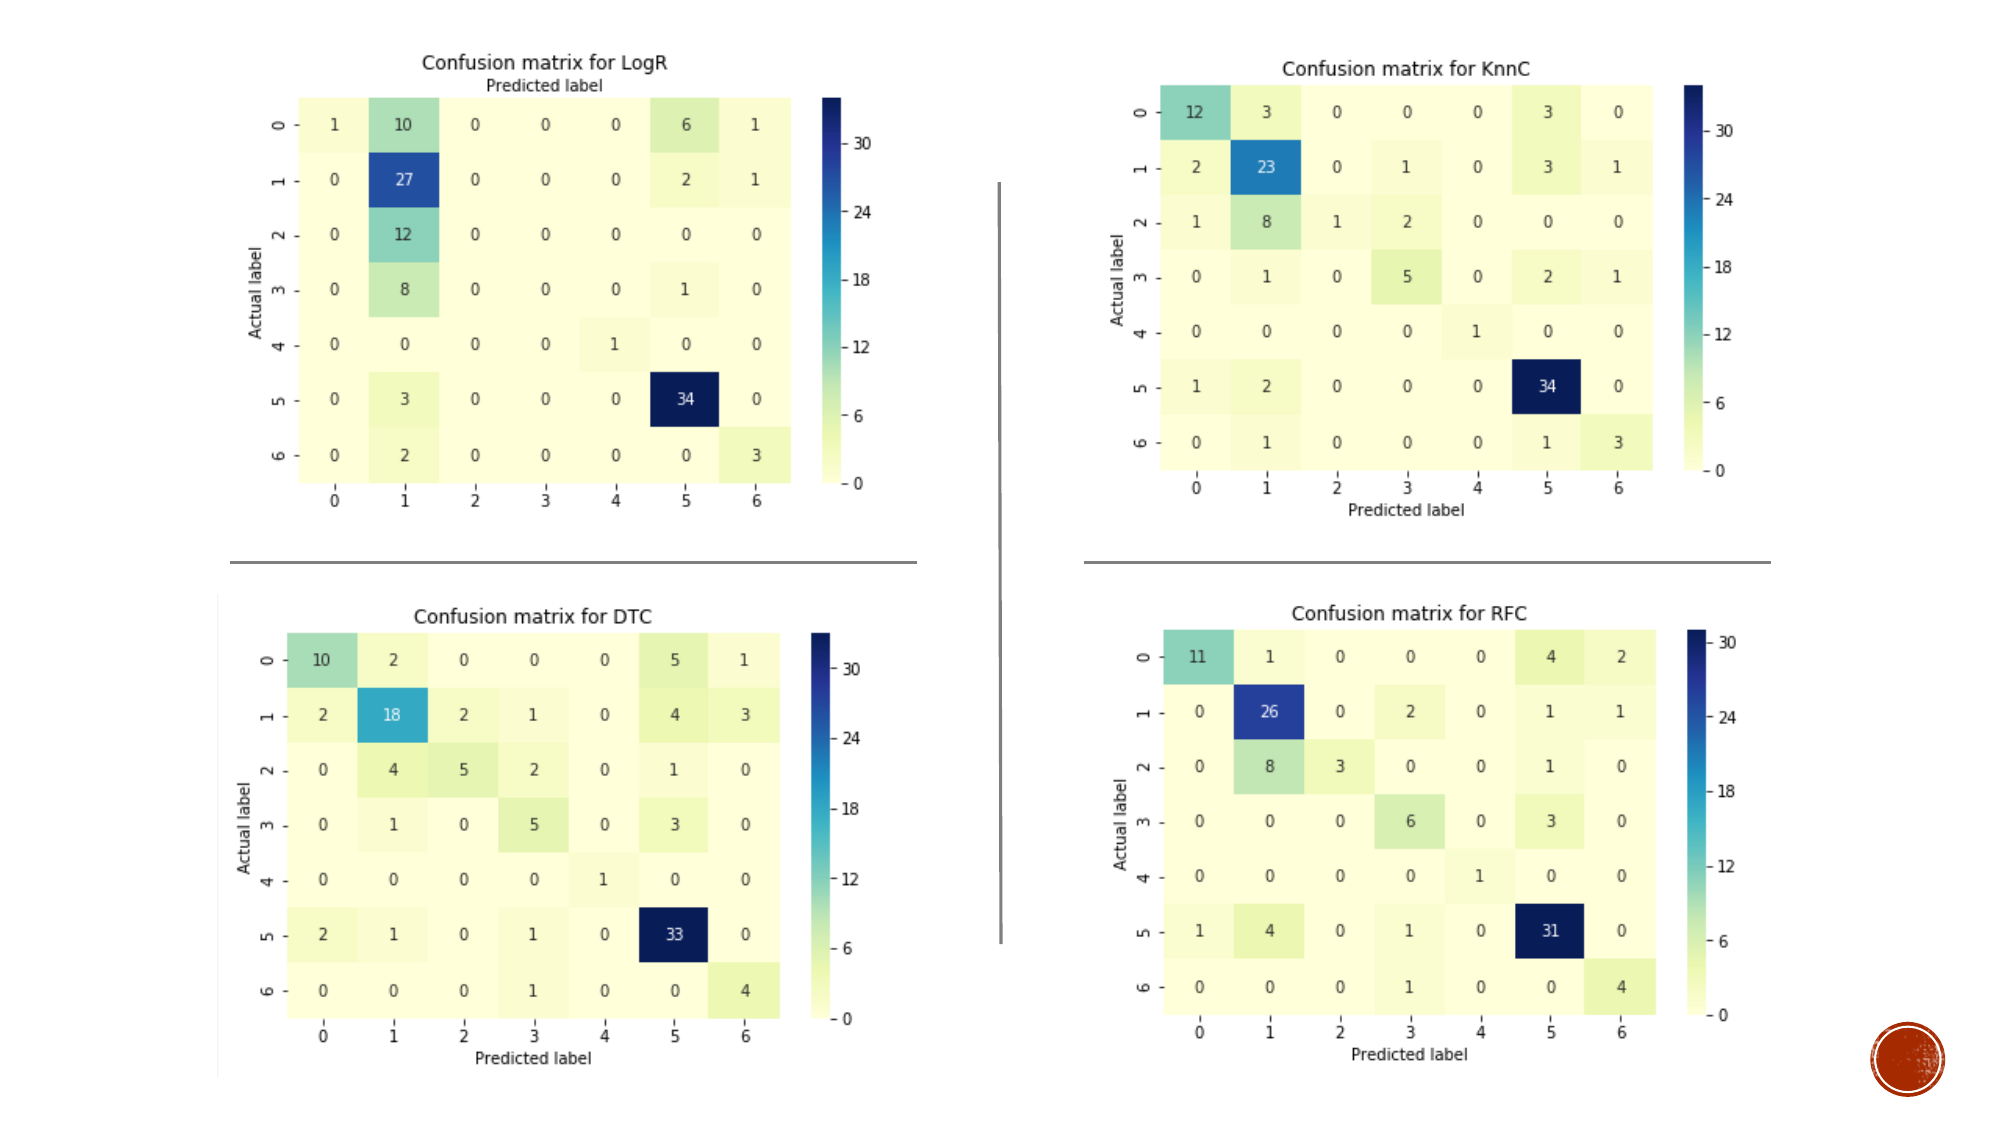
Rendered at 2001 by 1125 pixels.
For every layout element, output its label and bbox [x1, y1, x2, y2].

picture [217, 594, 885, 1077]
picture [230, 40, 885, 529]
picture [1095, 594, 1761, 1070]
picture [1084, 40, 1750, 524]
